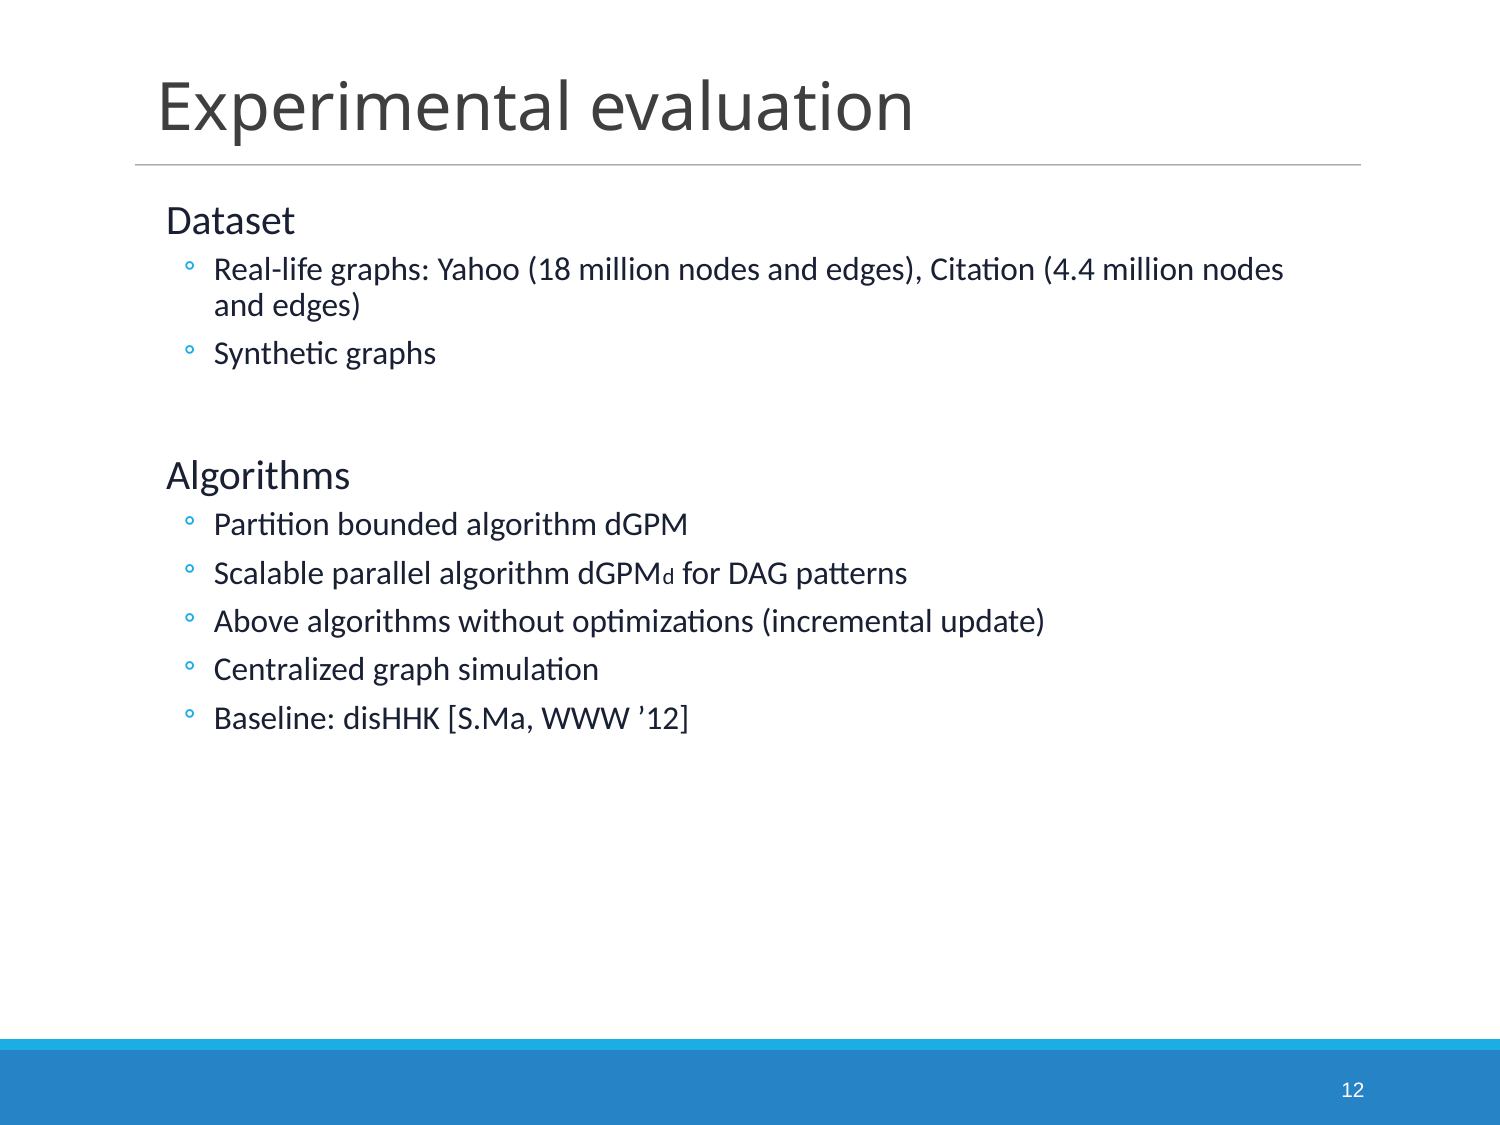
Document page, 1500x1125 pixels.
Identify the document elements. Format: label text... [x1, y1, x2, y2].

slide_number 12 [1217, 1059, 1380, 1120]
text_box Dataset Real-life graphs: Yahoo (18 million nodes and edges), Citation (4.4 million nodes and edges) Synthetic graphs Algorithms Partition bounded algorithm dGPM Scalable parallel algorithm dGPMd for DAG patterns Above algorithms without optimizations (incremental update) Centralized graph simulation Baseline: disHHK [S.Ma, WWW ’12] [136, 191, 1355, 877]
title Experimental evaluation [141, 18, 1380, 152]
